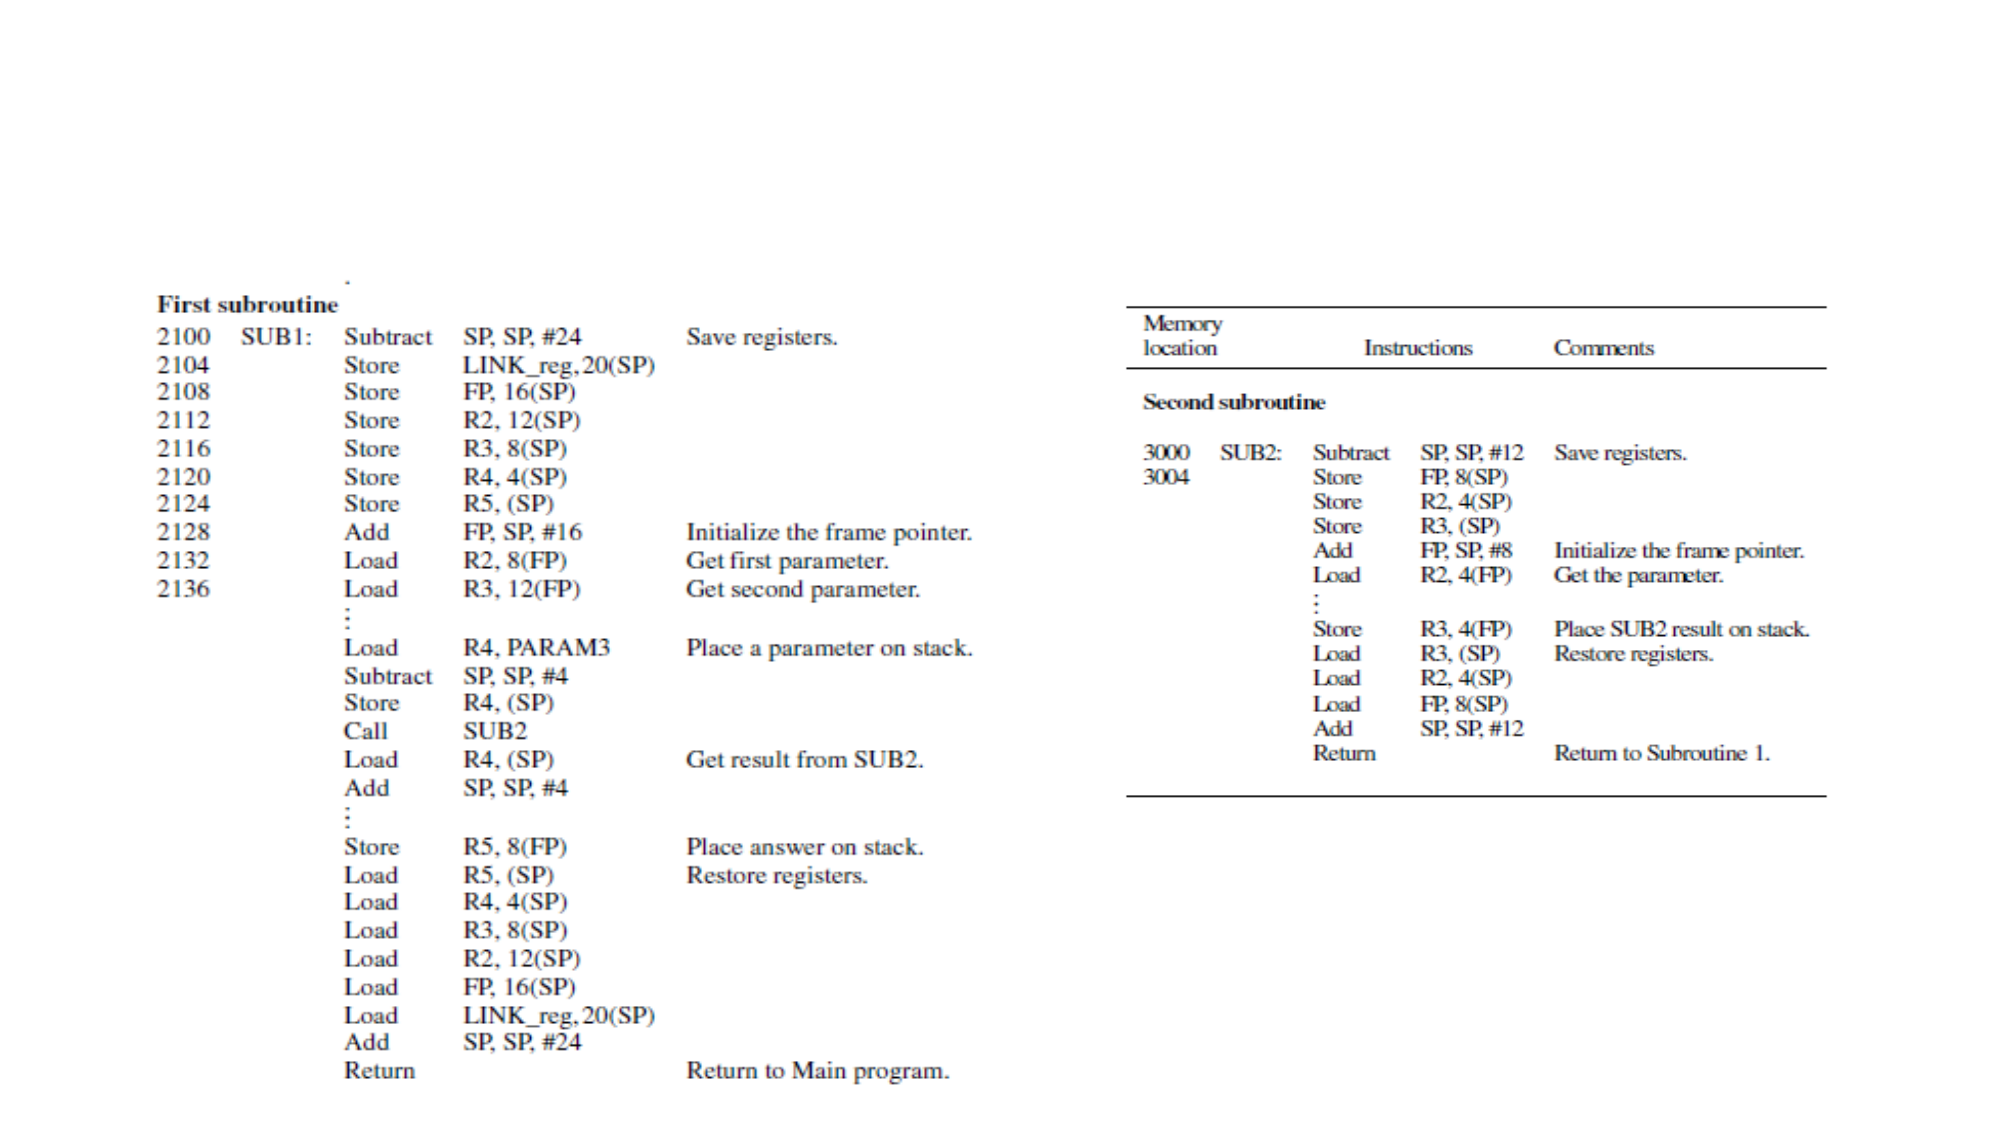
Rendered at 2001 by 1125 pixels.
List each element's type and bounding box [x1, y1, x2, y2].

list [137, 277, 1011, 1096]
picture [1105, 277, 1863, 815]
